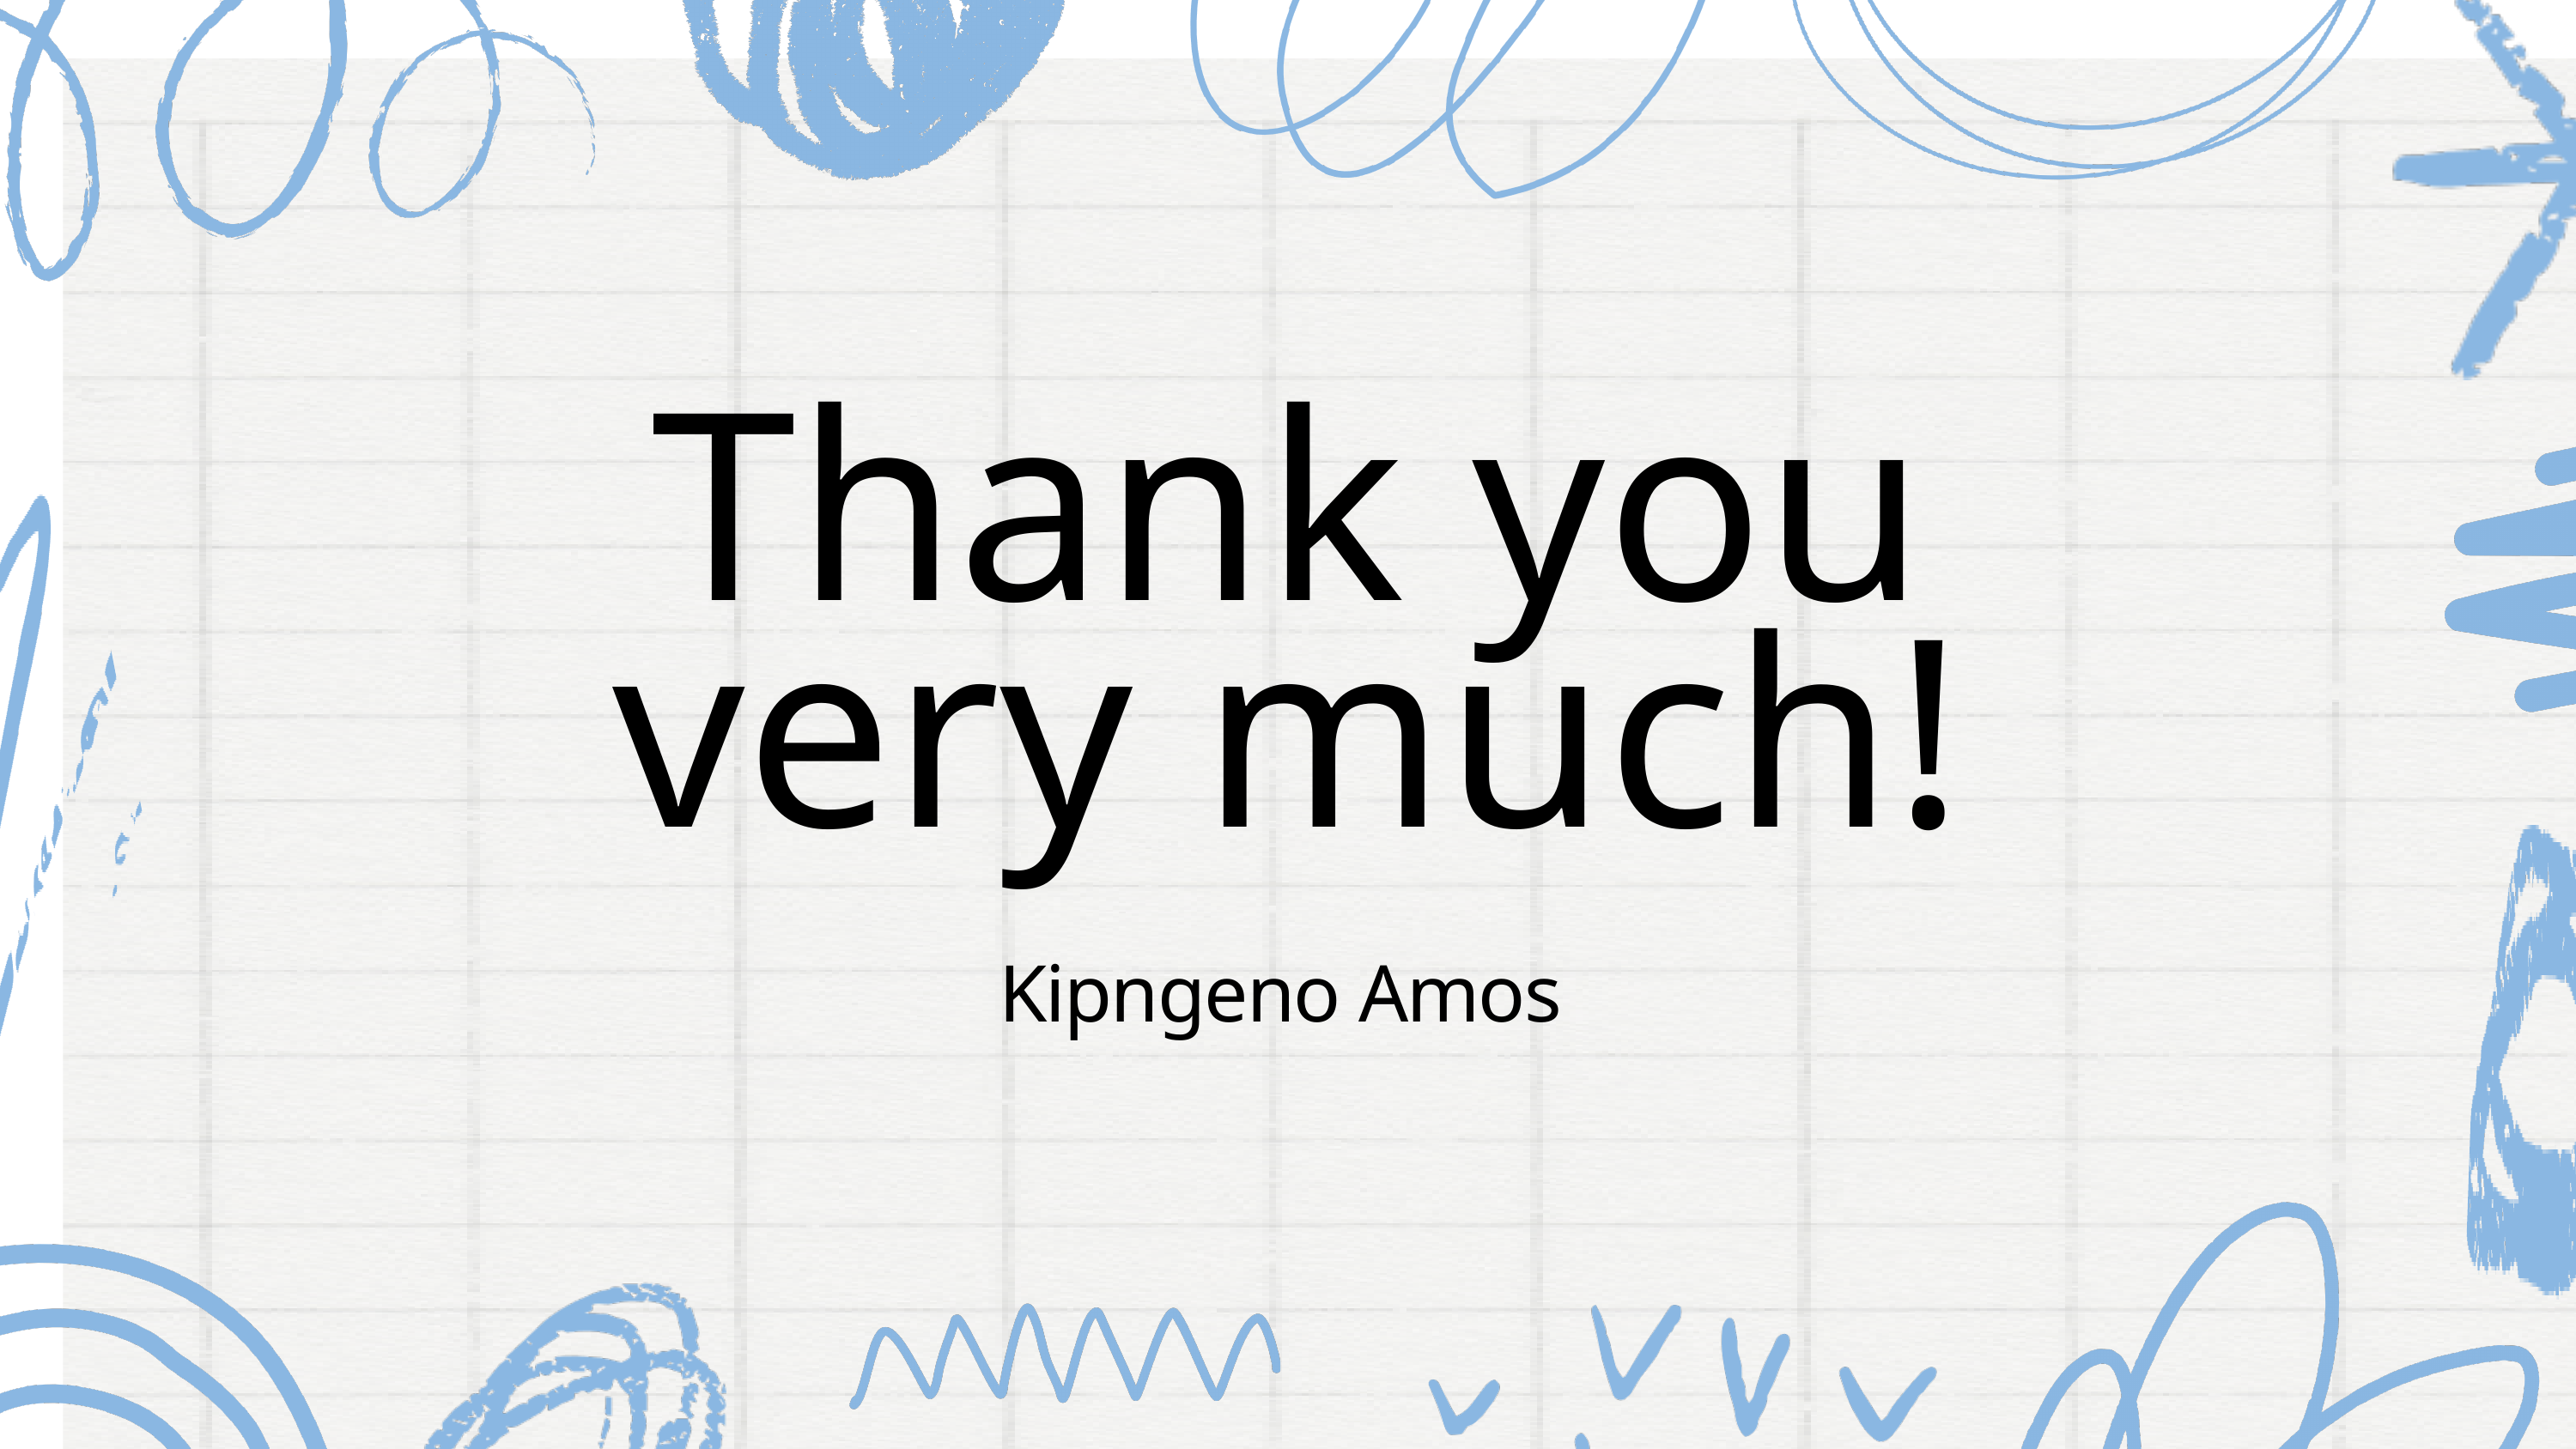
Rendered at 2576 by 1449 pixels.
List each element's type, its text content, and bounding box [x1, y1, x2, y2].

text_box [0, 333, 181, 1046]
text_box [2431, 380, 2576, 822]
text_box [361, 1280, 726, 1449]
text_box [1428, 1303, 2002, 1449]
text_box [1043, 0, 1818, 200]
text_box [0, 0, 596, 282]
text_box [2002, 1202, 2576, 1449]
text_box [680, 0, 1089, 183]
text_box [1818, 0, 2391, 183]
text_box Thank you very much! [519, 425, 2057, 880]
text_box [63, 58, 2481, 1449]
text_box [2391, 0, 2576, 380]
text_box [2464, 822, 2576, 1302]
text_box Kipngeno Amos [684, 959, 1877, 1038]
text_box [0, 1213, 362, 1449]
text_box [849, 1303, 1281, 1410]
